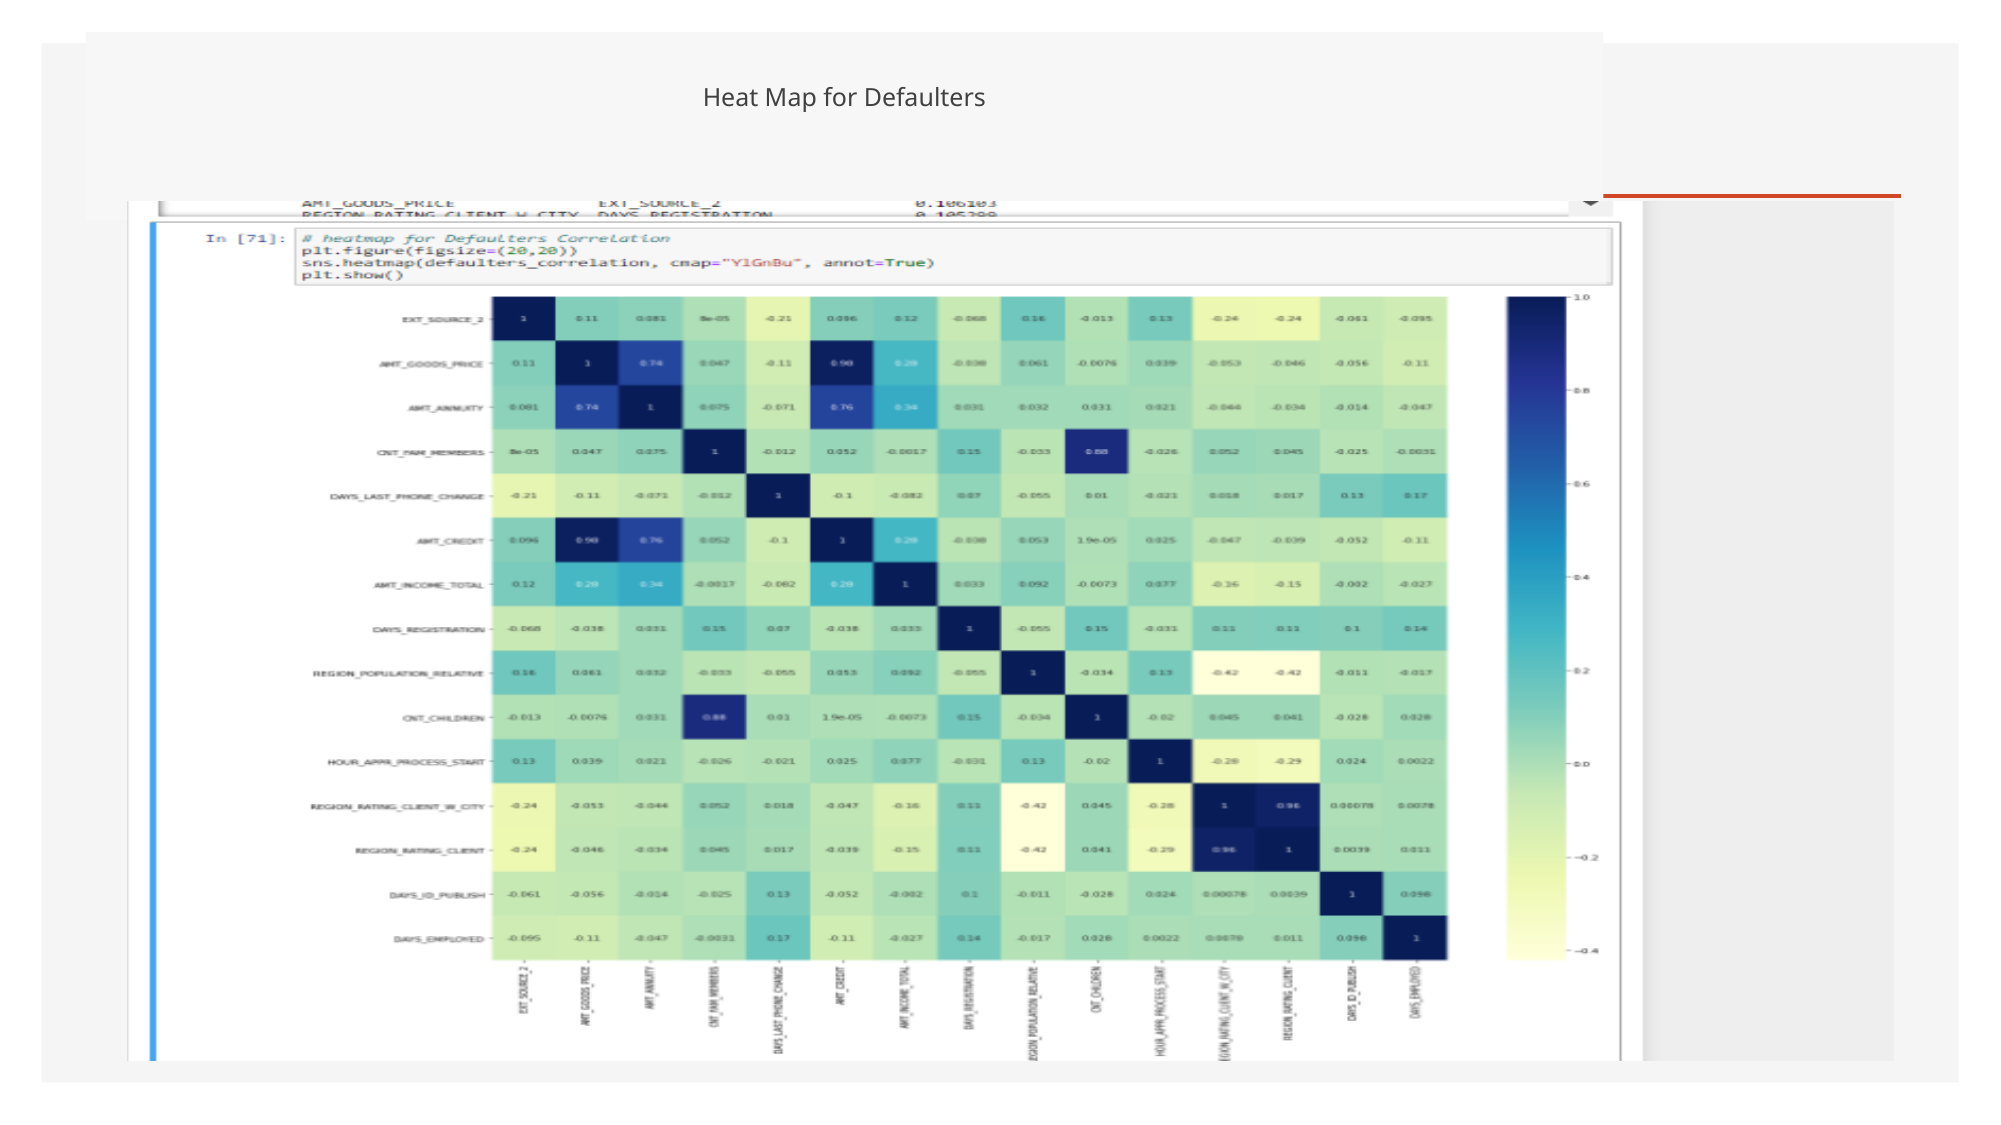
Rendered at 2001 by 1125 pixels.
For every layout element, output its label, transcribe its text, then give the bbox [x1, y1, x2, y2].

picture [127, 201, 1894, 1061]
title Heat Map for Defaulters [85, 32, 1604, 220]
text_box [85, 213, 1954, 1103]
